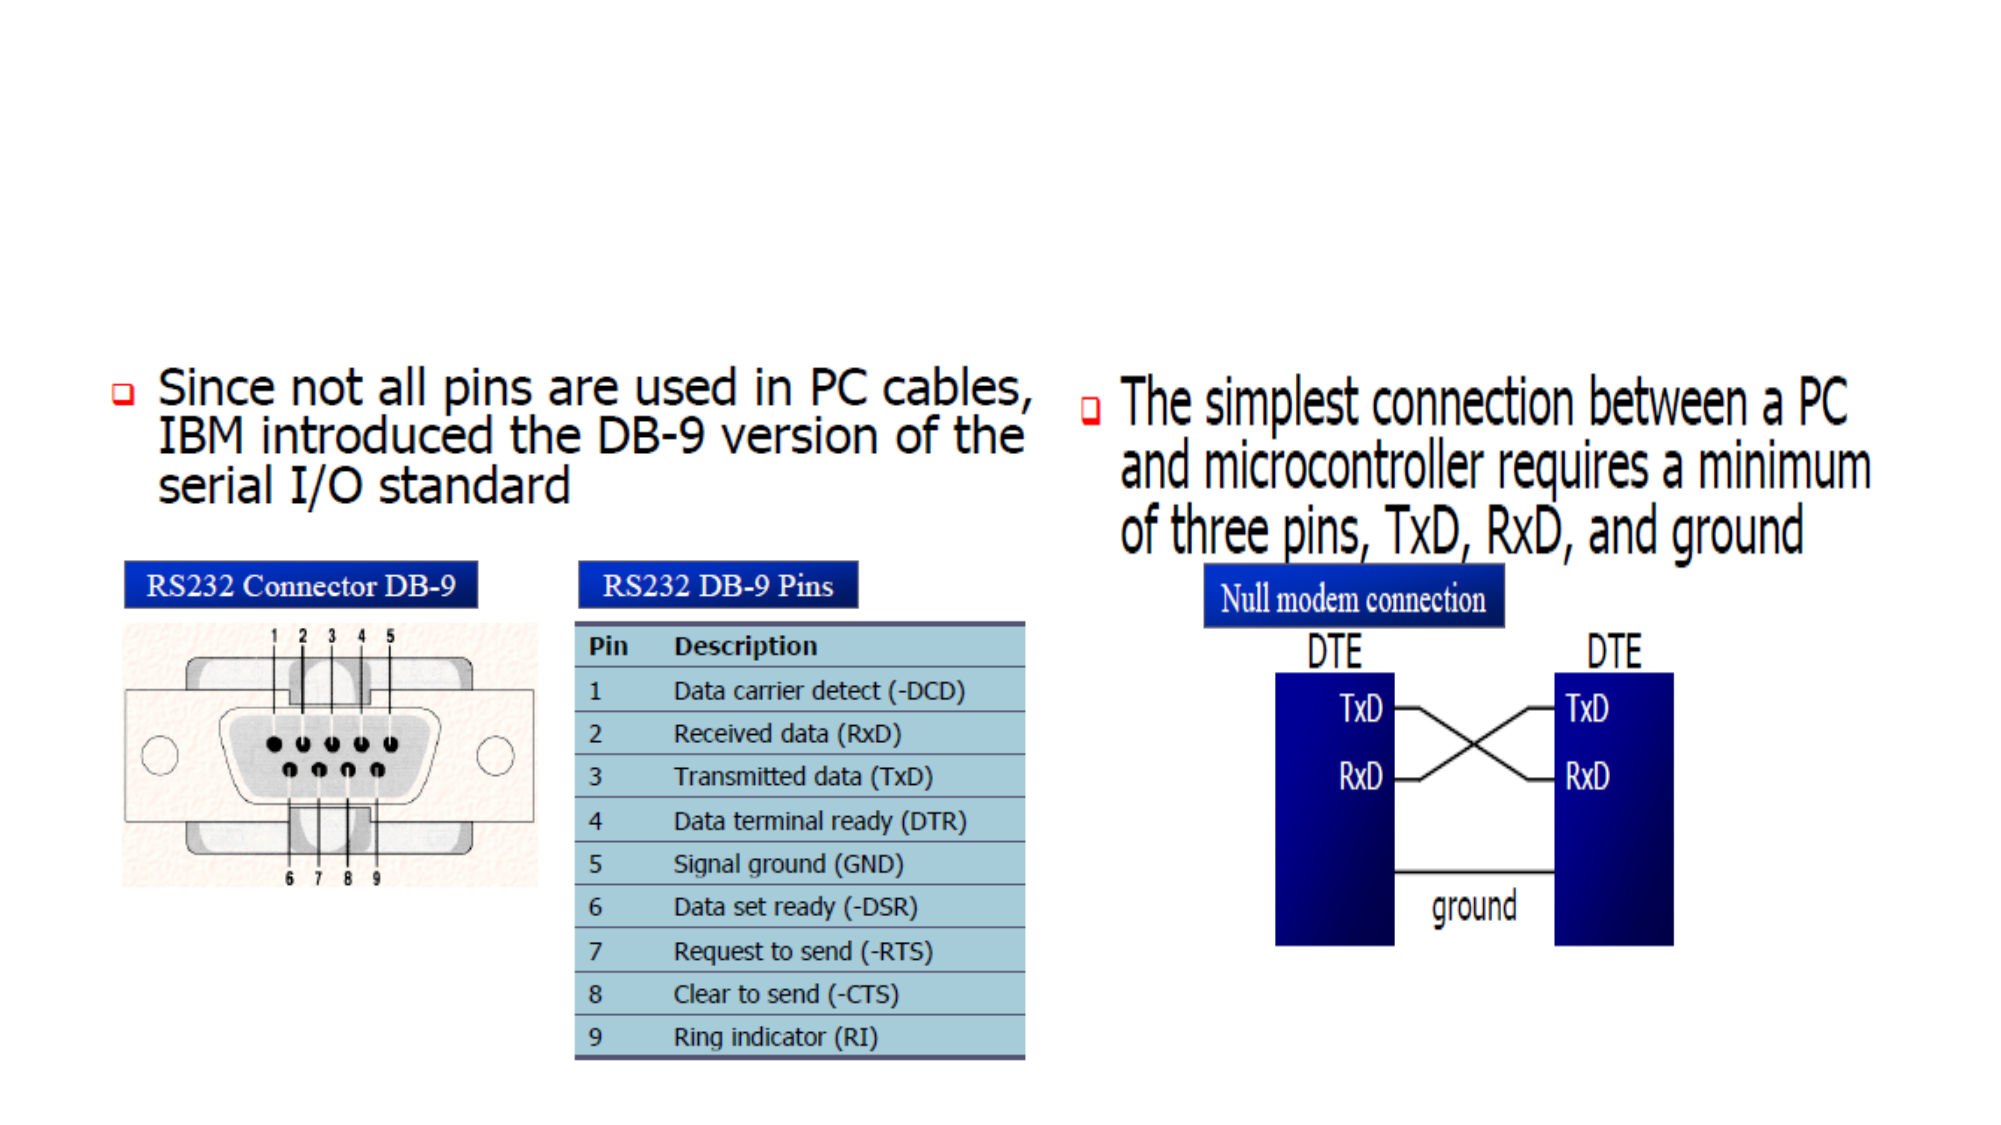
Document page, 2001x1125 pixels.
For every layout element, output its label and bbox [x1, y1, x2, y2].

picture [1071, 358, 1923, 947]
list [107, 320, 1143, 1125]
